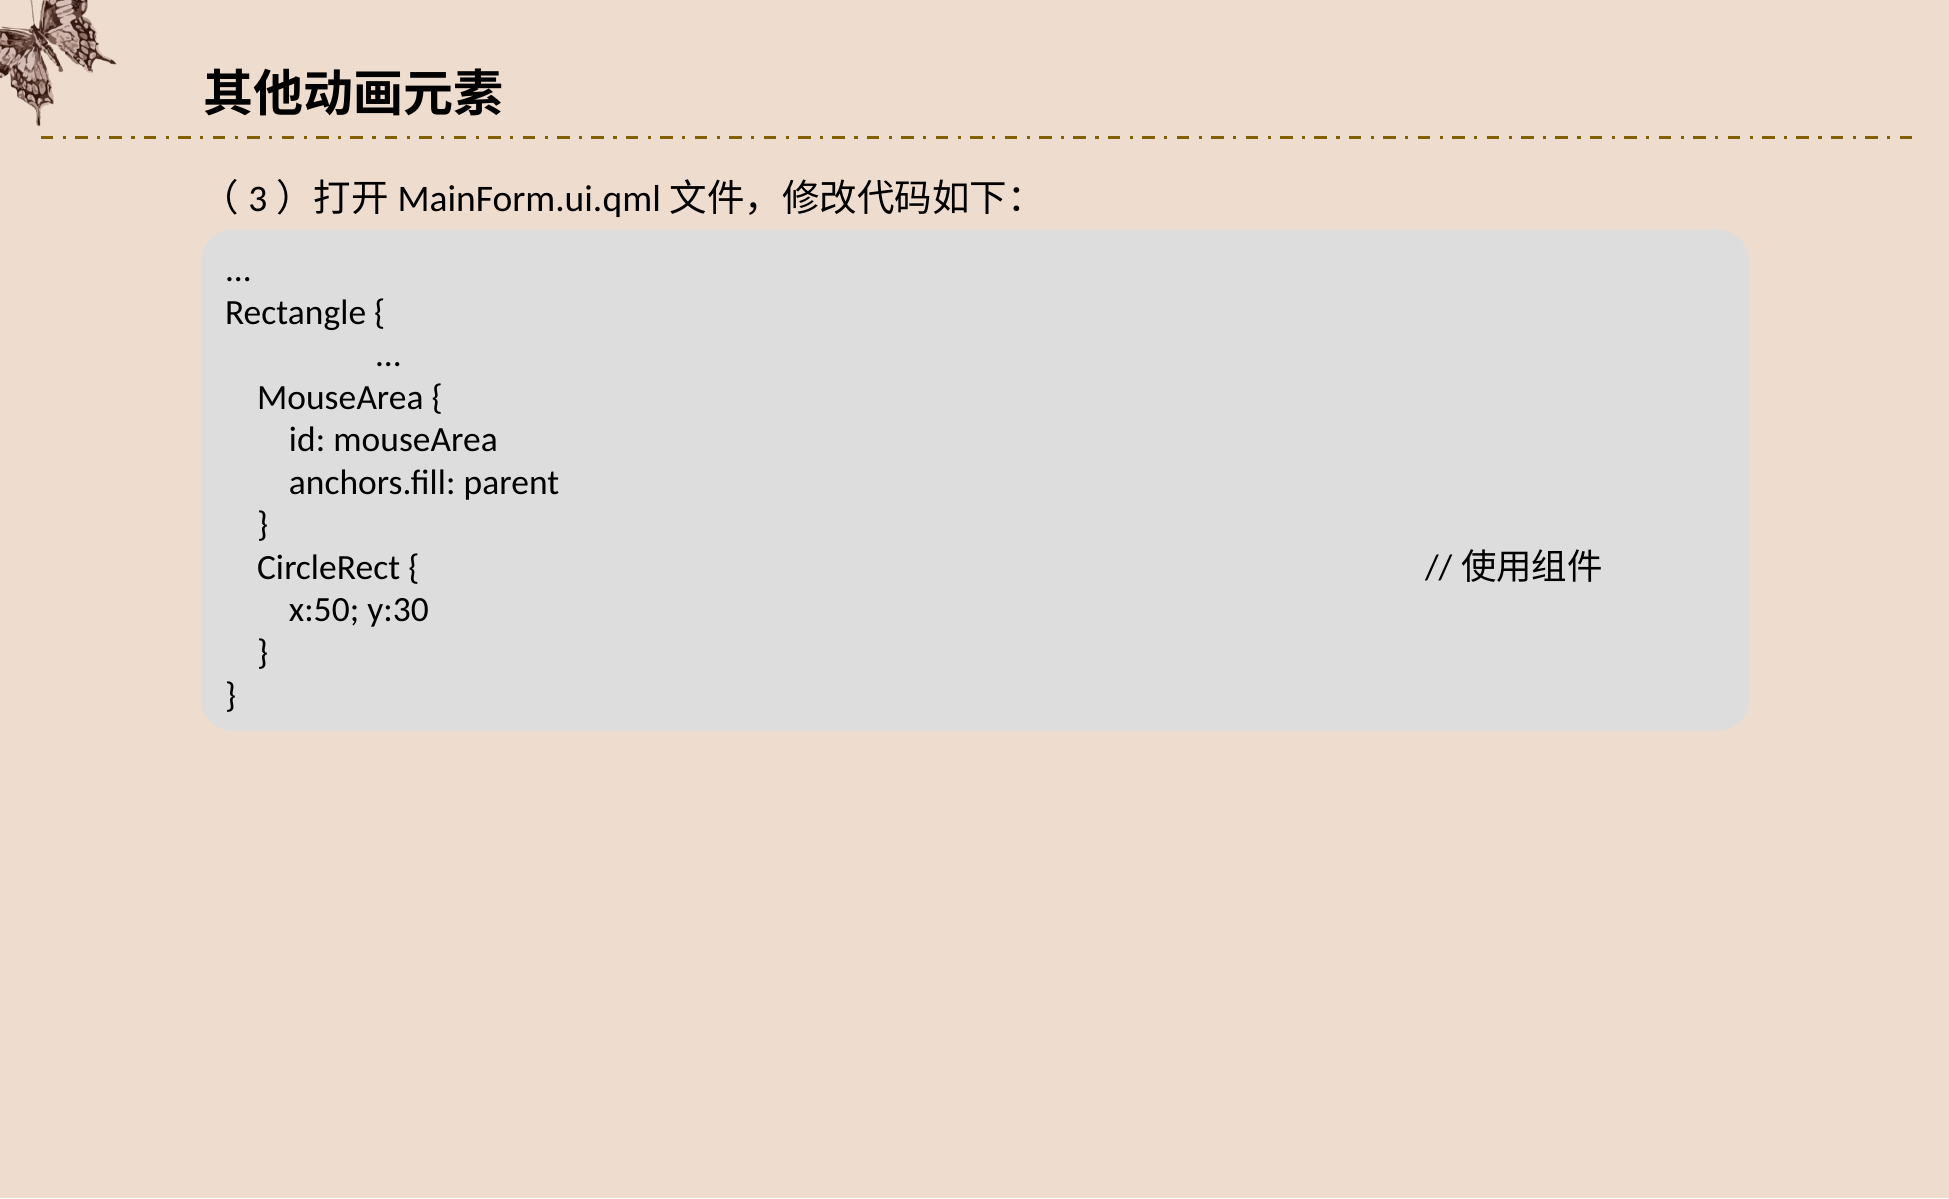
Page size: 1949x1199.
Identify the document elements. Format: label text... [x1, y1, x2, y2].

text_box 其他动画元素 [188, 53, 519, 129]
picture [0, 0, 142, 138]
text_box （3）打开MainForm.ui.qml文件，修改代码如下： [187, 166, 1060, 227]
text_box ... Rectangle { ... MouseArea { id: mouseArea anchors.fill: parent } CircleRect { //使用组件 x:50; y:30 } } [200, 229, 1750, 732]
